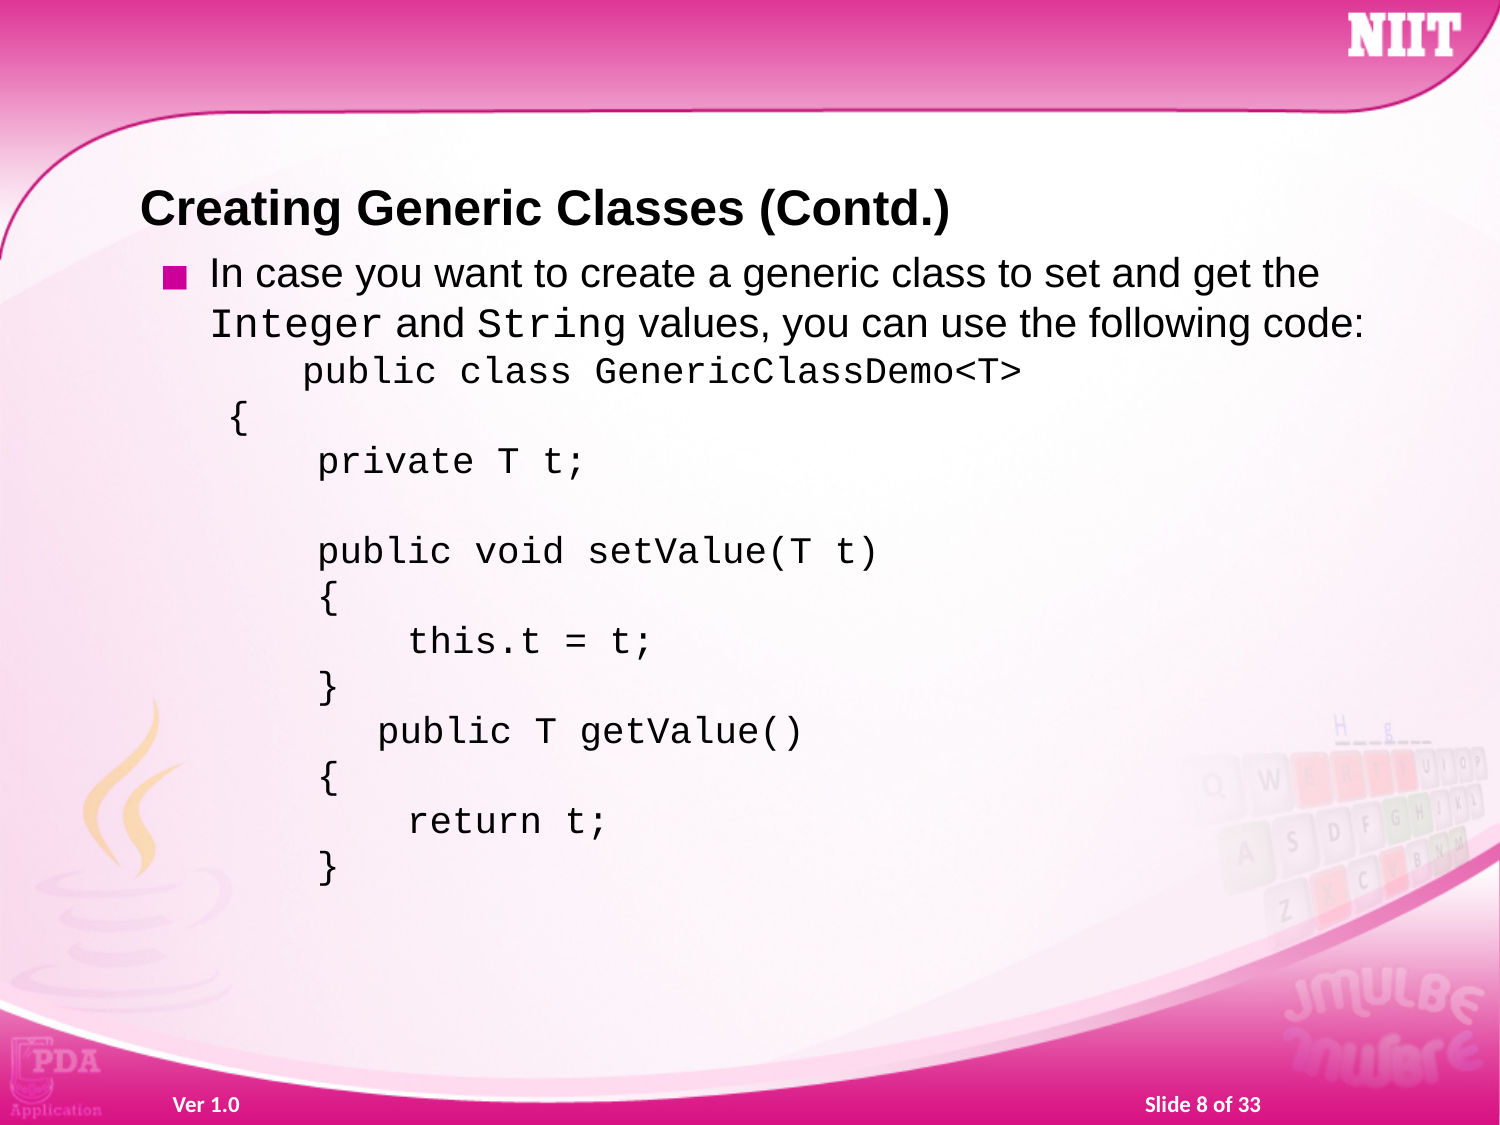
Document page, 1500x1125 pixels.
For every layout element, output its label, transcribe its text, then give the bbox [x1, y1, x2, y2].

text_box In case you want to create a generic class to set and get the Integer and String values, you can use the following code: public class GenericClassDemo<T> { private T t; public void setValue(T t) { this.t = t; } public T getValue() { return t; } [137, 239, 1475, 988]
picture [0, 0, 1500, 1125]
picture [152, 248, 197, 293]
text_box Creating Generic Classes (Contd.) [125, 167, 1500, 239]
